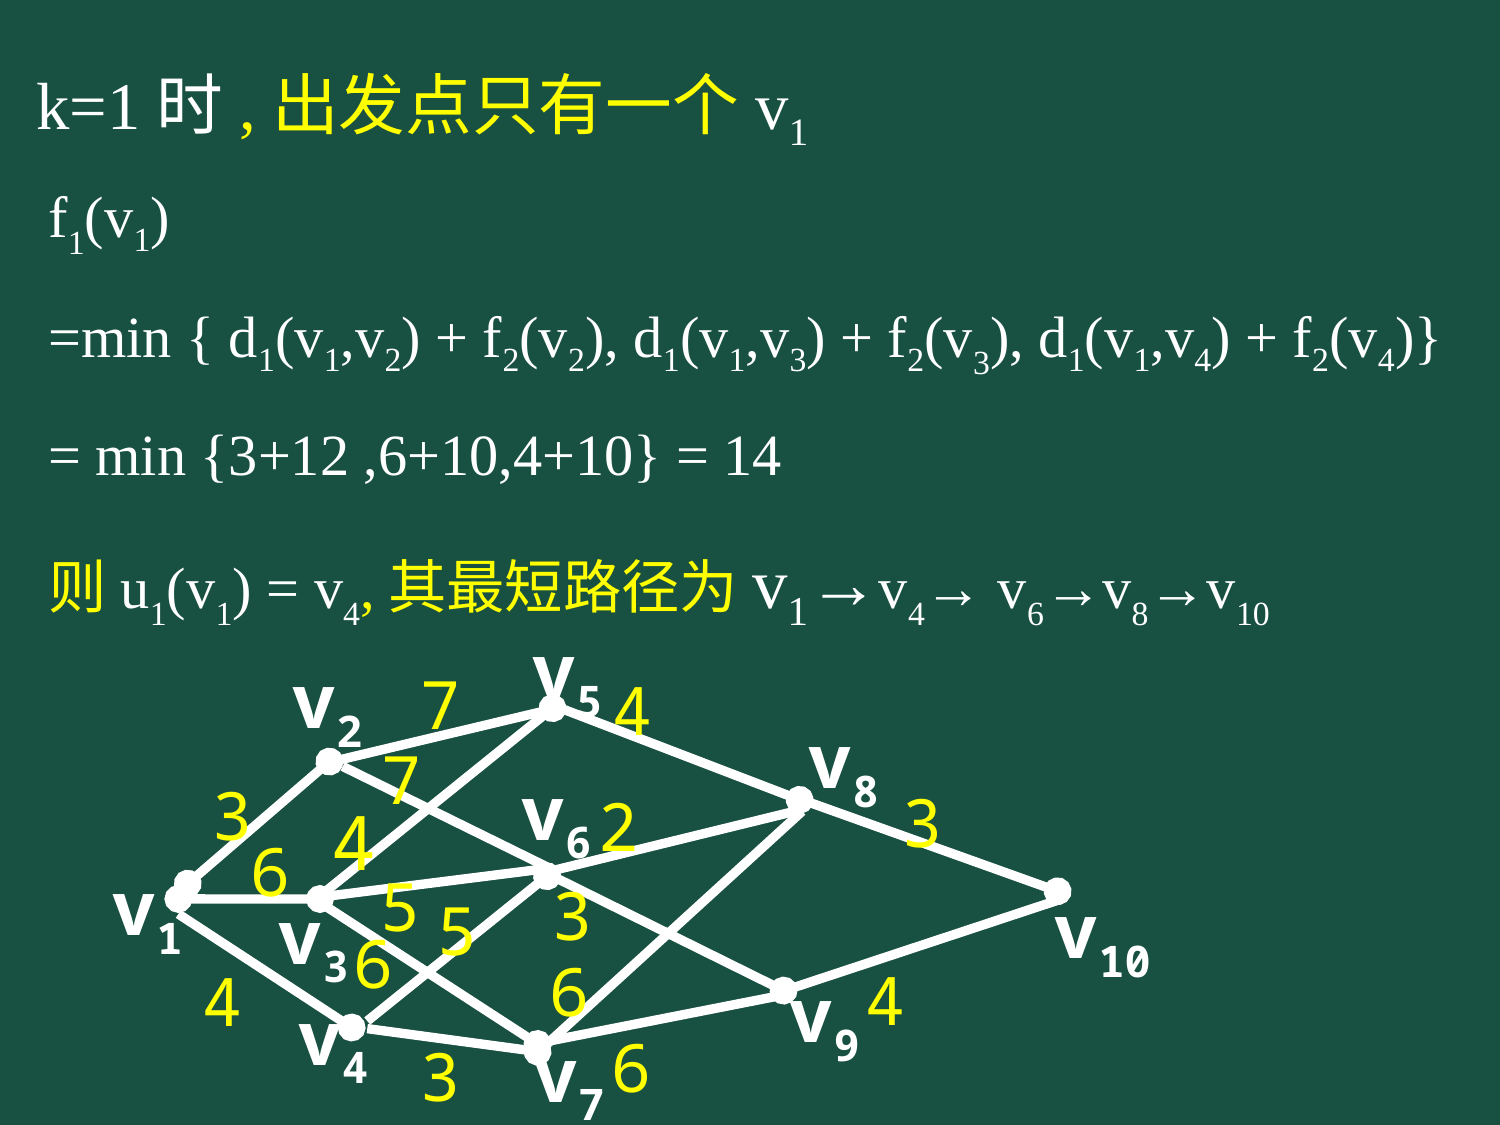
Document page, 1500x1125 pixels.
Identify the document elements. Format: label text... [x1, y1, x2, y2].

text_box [95, 615, 1168, 1125]
text_box k=1时,出发点只有一个v1 [21, 55, 823, 161]
text_box f1(v1) =min { d1(v1,v2) + f2(v2), d1(v1,v3) + f2(v3), d1(v1,v4) + f2(v4)} = min {3+12 ,6+10,4+10} = 14 则u1(v1) = v4,其最短路径为v1→v4→ v6→v8→v10 [33, 163, 1500, 642]
